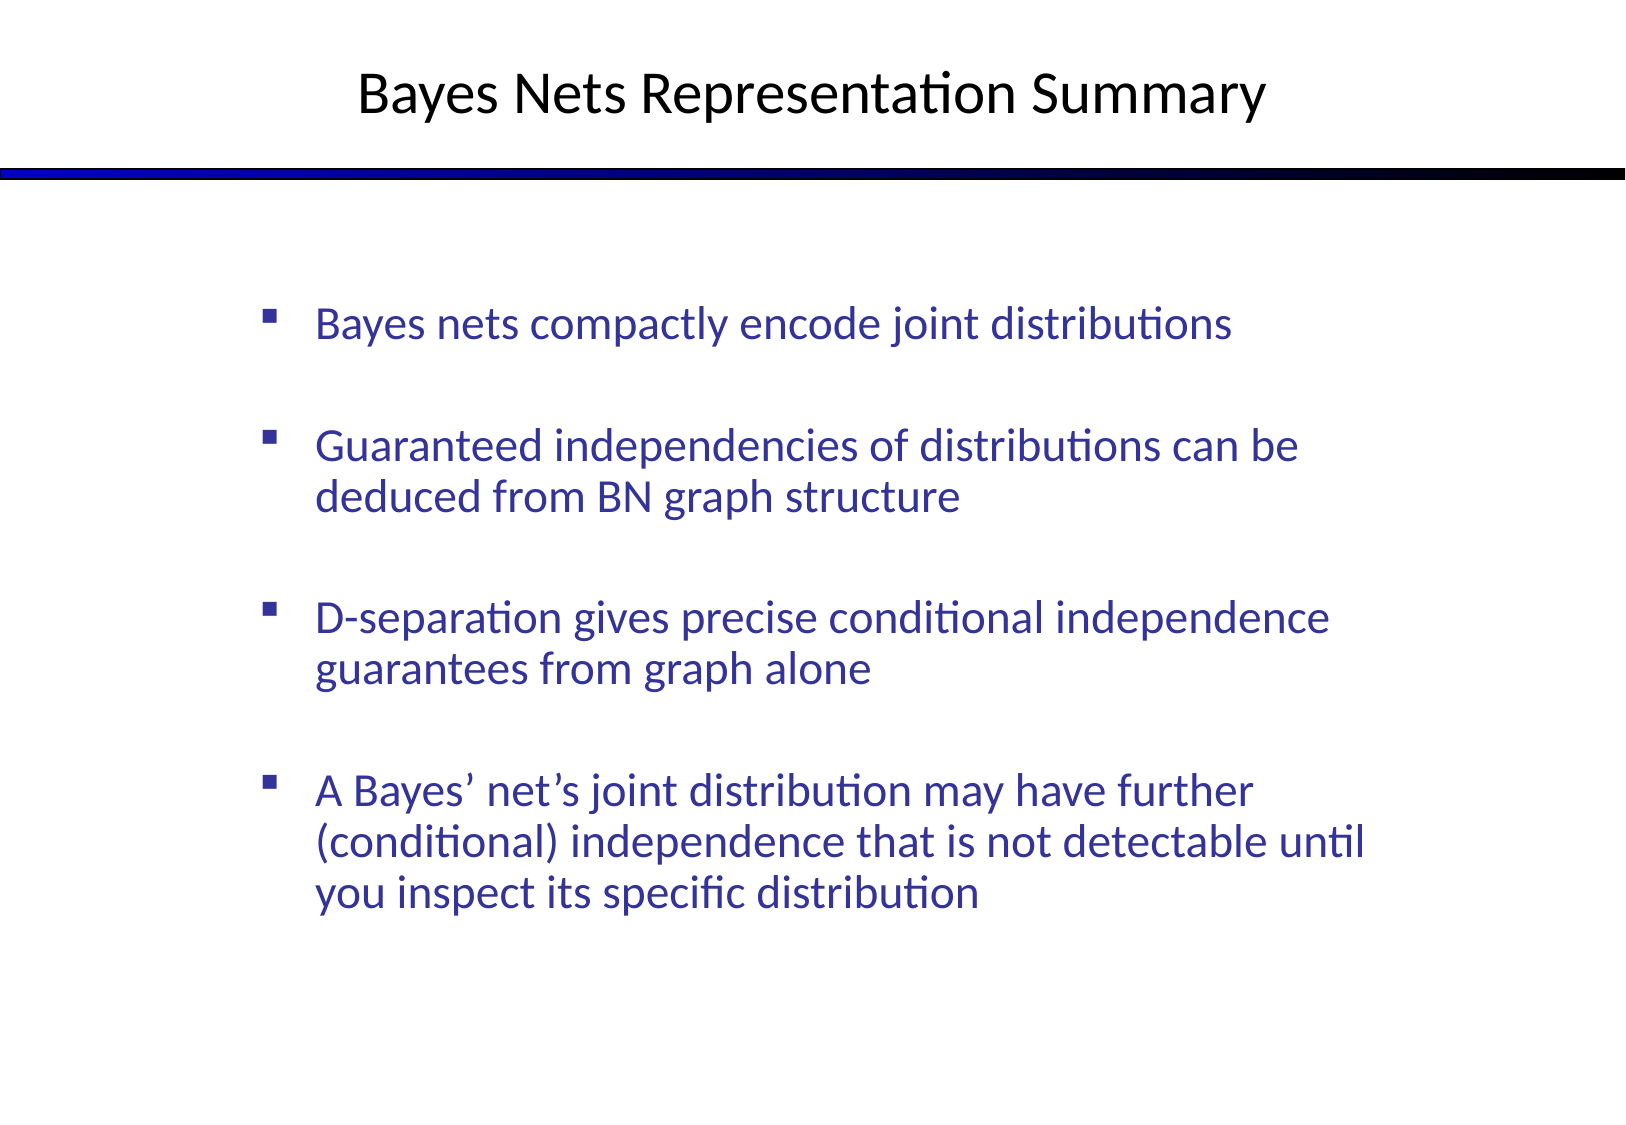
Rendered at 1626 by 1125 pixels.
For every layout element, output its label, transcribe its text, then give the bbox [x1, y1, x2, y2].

title Bayes Nets Representation Summary [0, 0, 1625, 184]
list Bayes nets compactly encode joint distributions Guaranteed independencies of distributions can be deduced from BN graph structure D-separation gives precise conditional independence guarantees from graph alone A Bayes’ net’s joint distribution may have further (conditional) independence that is not detectable until you inspect its specific distribution [243, 291, 1402, 923]
